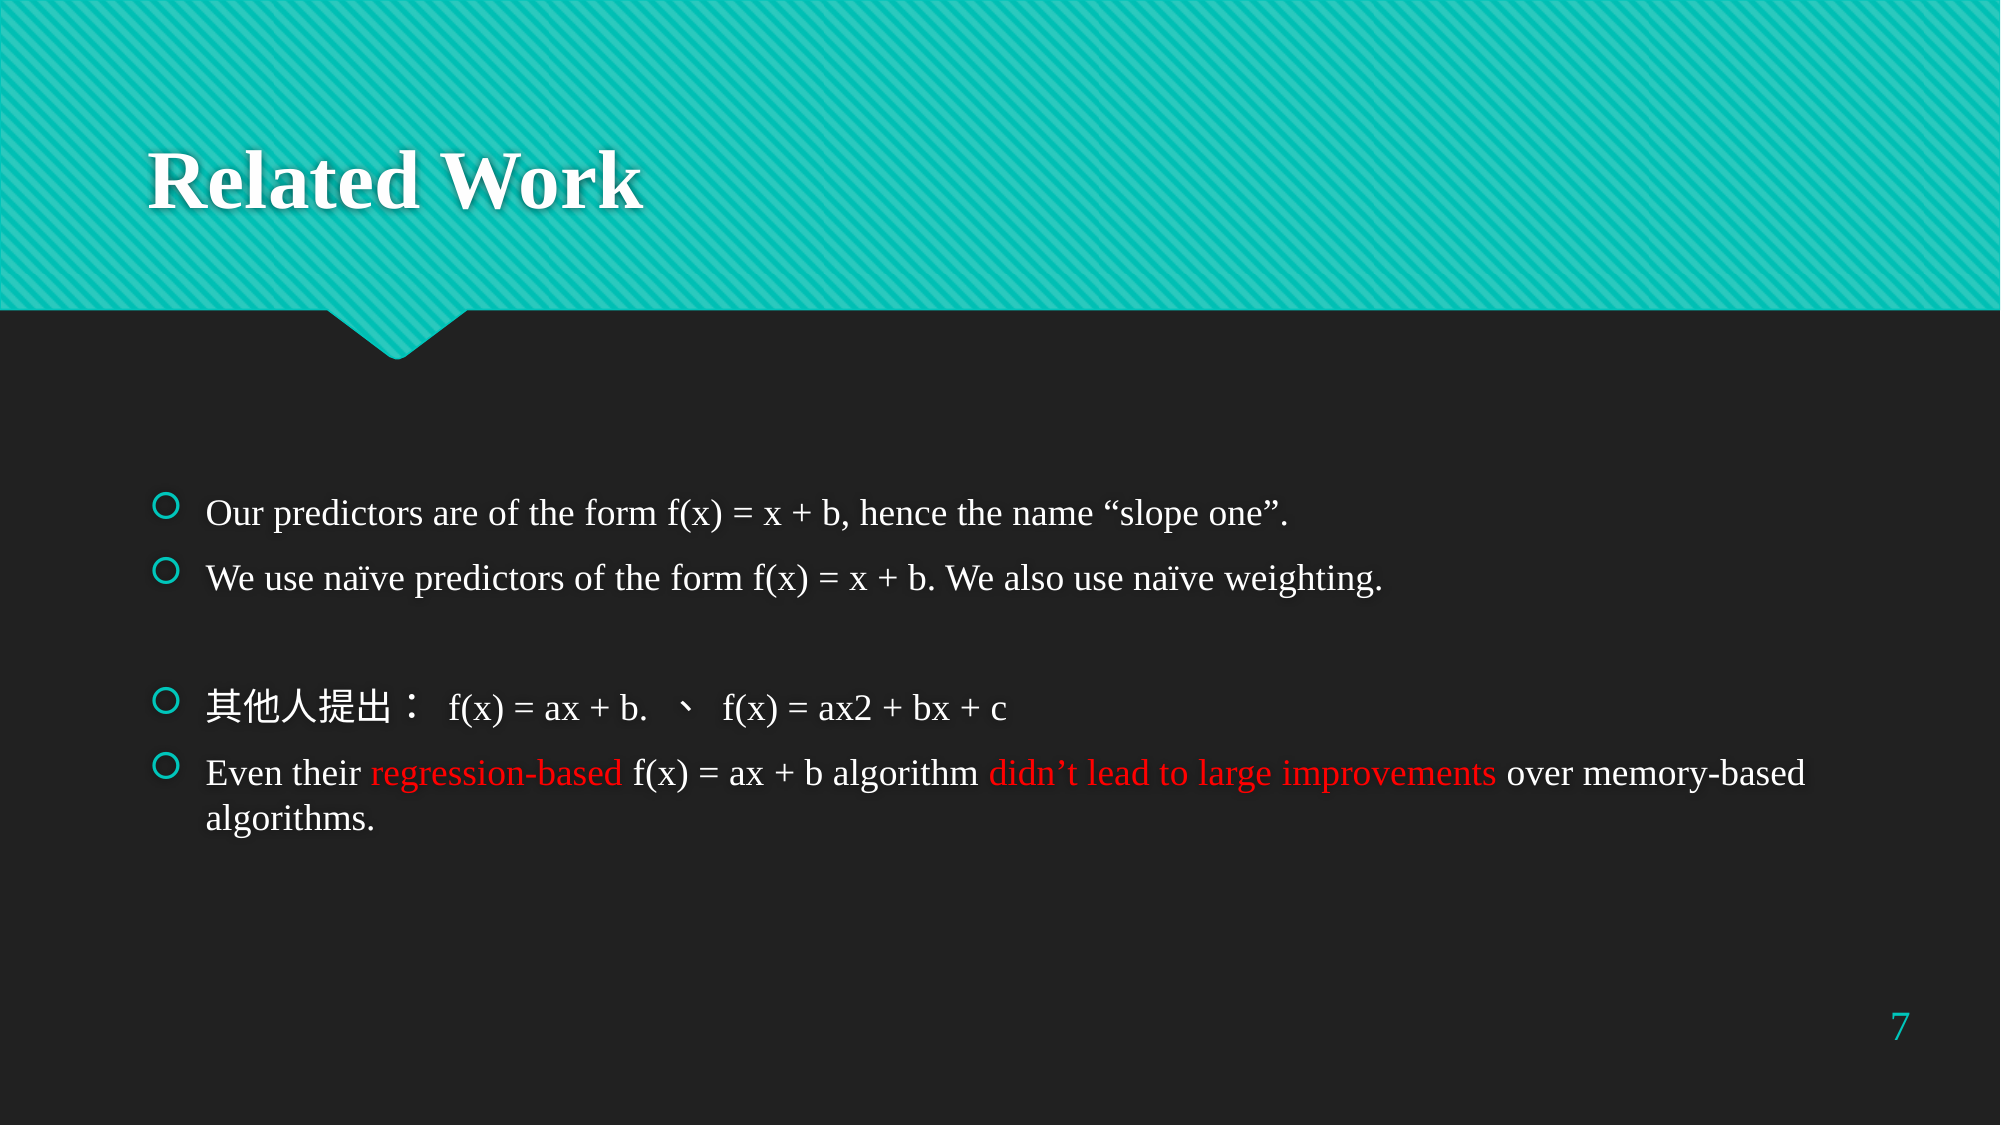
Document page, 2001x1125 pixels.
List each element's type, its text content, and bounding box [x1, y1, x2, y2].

slide_number 7 [1751, 970, 1926, 1051]
list Our predictors are of the form f(x) = x + b, hence the name “slope one”. We use naïve predictors of the form f(x) = x + b. We also use naïve weighting. 其他人提出： f(x) = ax + b. 、 f(x) = ax2 + bx + c Even their regression-based f(x) = ax + b algorithm didn’t lead to large improvements over memory-based algorithms. [134, 364, 1866, 962]
title Related Work [132, 73, 1868, 233]
